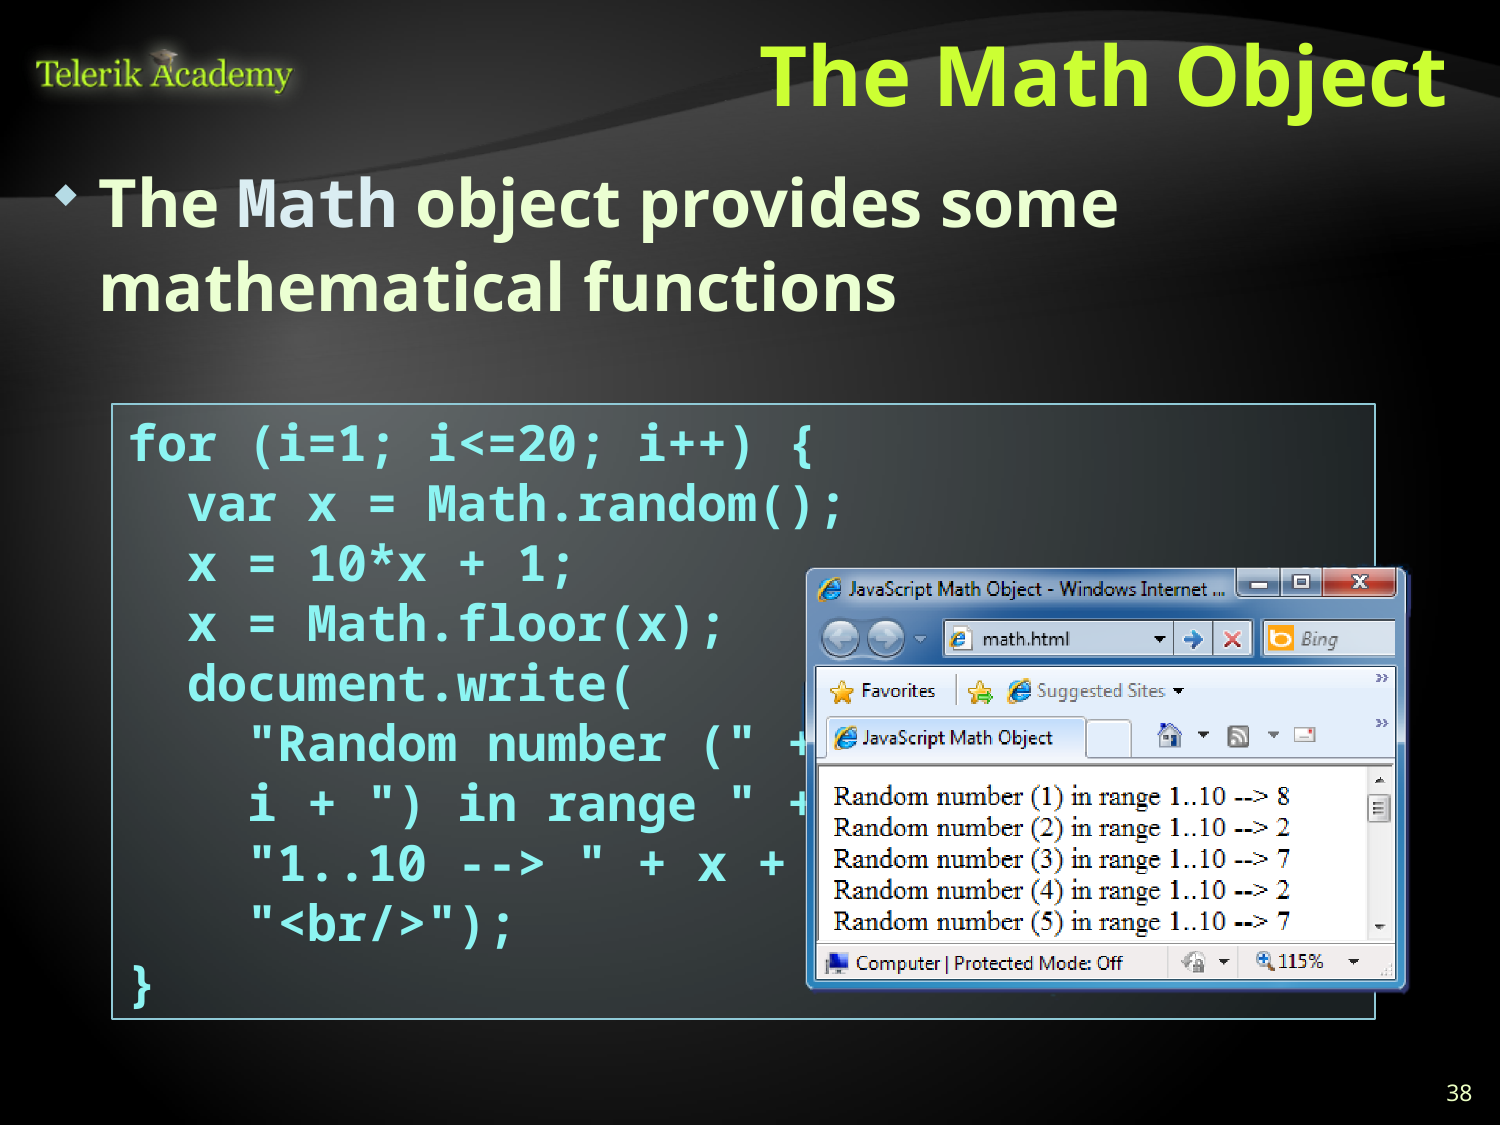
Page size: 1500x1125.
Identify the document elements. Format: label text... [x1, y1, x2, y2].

slide_number 38 [1412, 1074, 1488, 1113]
list The Math object provides some mathematical functions [37, 149, 1463, 1100]
title The Math Object [300, 12, 1463, 149]
picture [0, 0, 1500, 1125]
text_box for (i=1; i<=20; i++) { var x = Math.random(); x = 10*x + 1; x = Math.floor(x); document.write( "Random number (" + i + ") in range " + "1..10 --> " + x + "<br/>"); } [112, 403, 1375, 1019]
